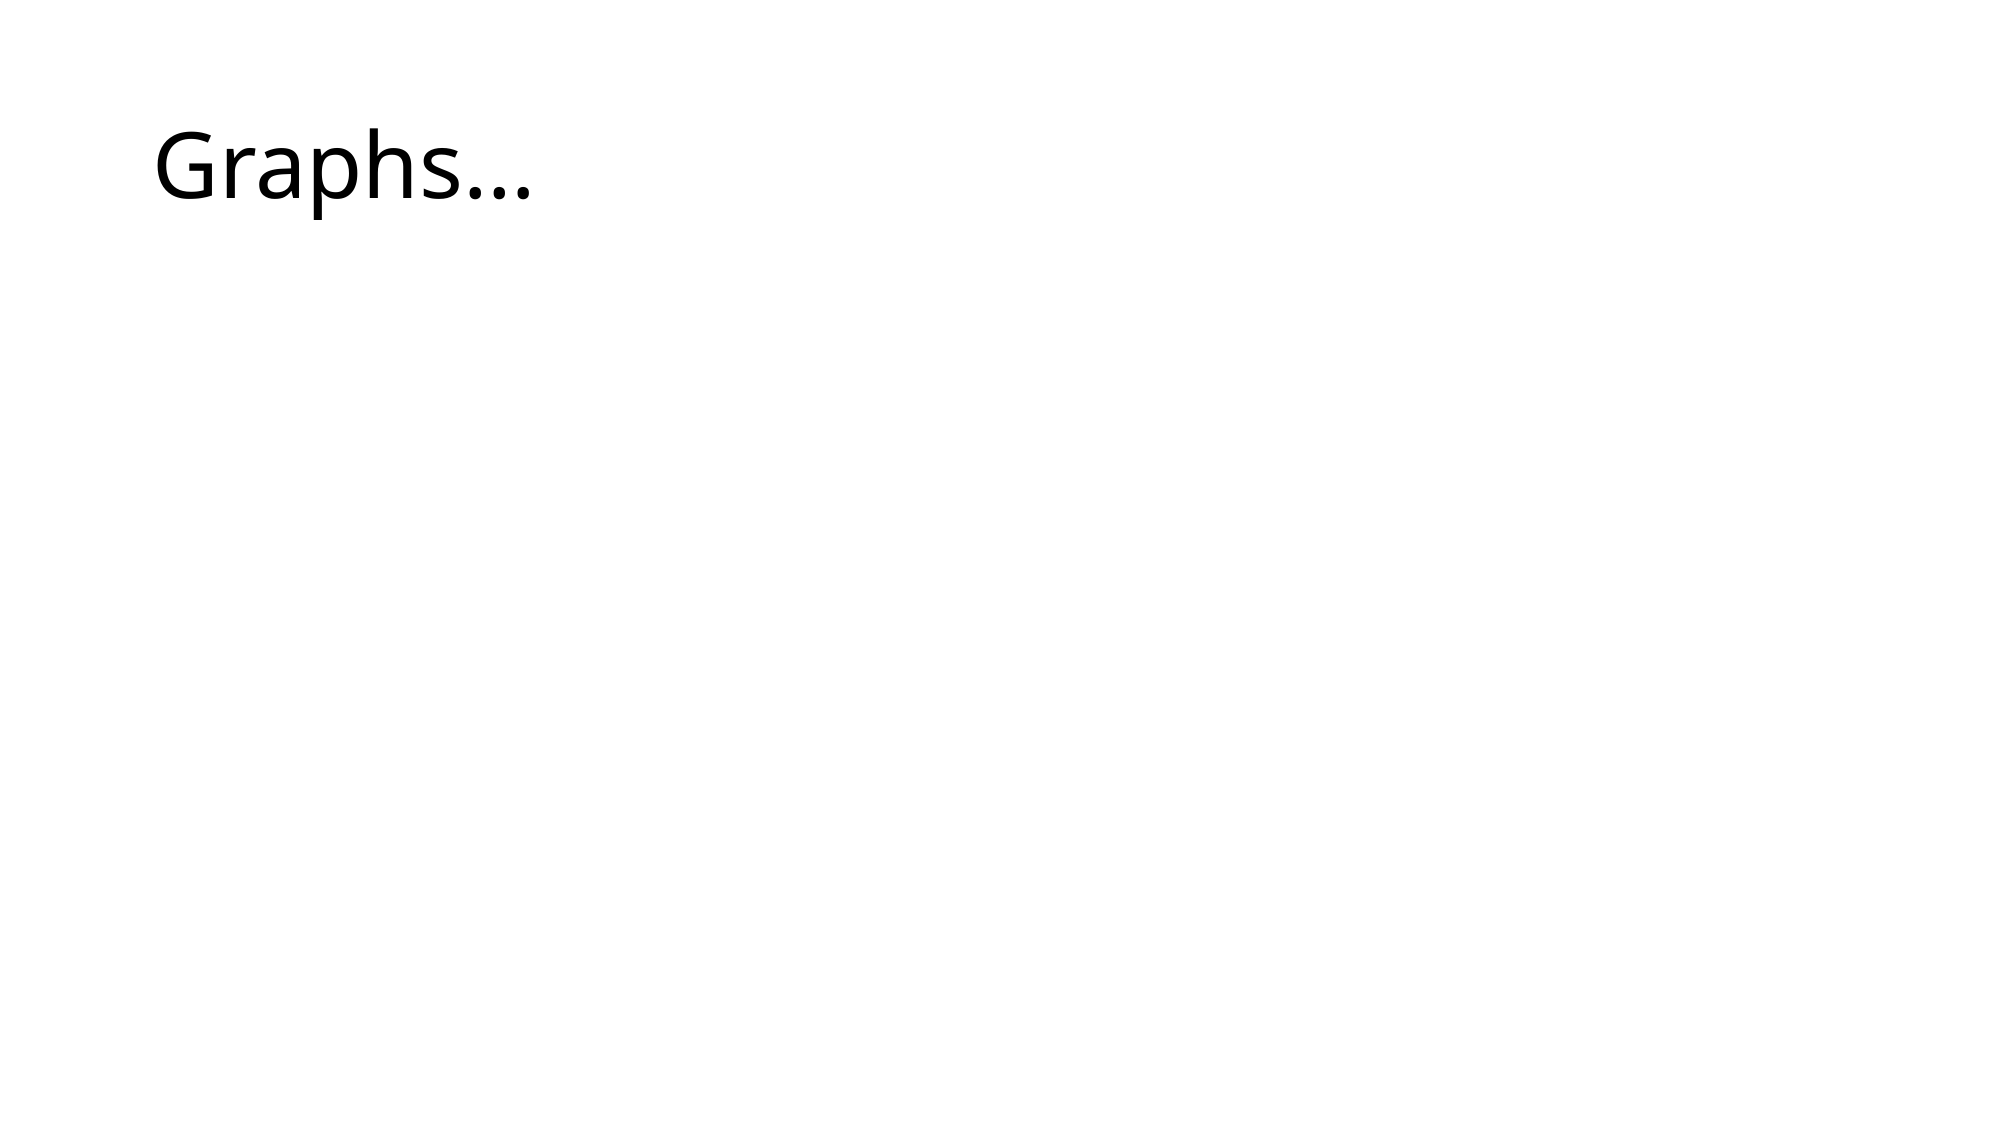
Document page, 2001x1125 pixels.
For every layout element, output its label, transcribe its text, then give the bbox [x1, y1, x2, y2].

title Graphs… [137, 59, 1863, 278]
